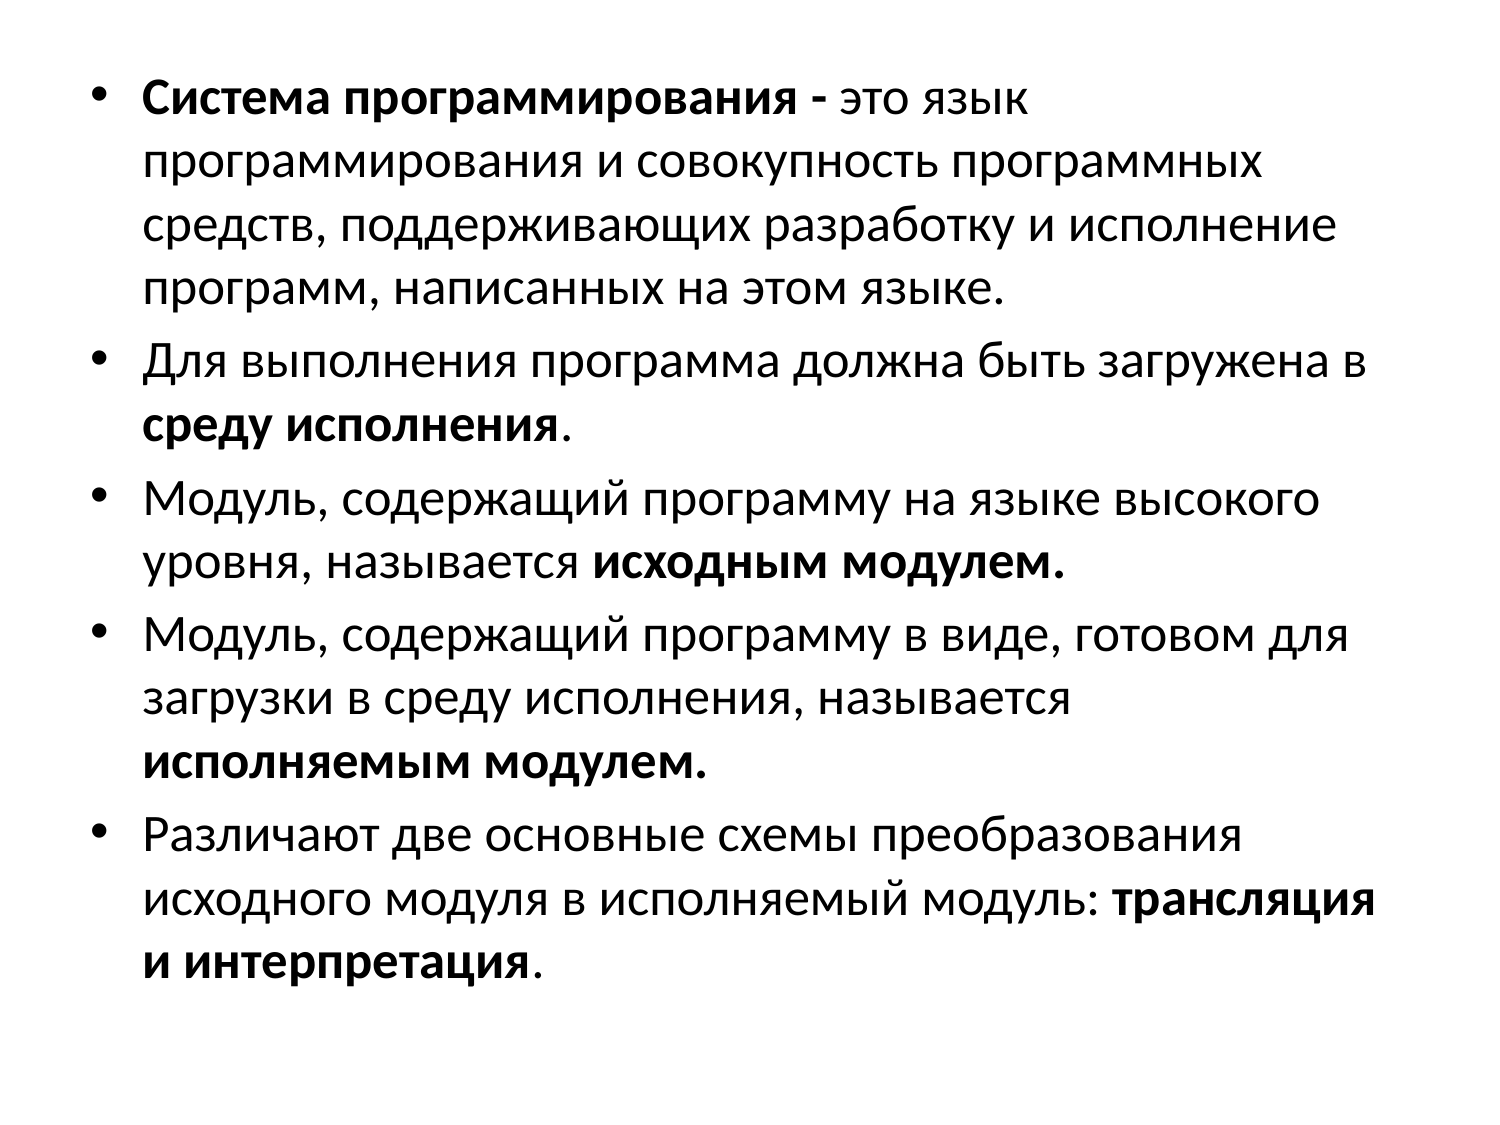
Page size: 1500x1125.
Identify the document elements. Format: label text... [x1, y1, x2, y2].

list Система программирования - это язык программирования и совокупность программных средств, поддерживающих разработку и исполнение программ, написанных на этом языке. Для выполнения программа должна быть загружена в среду исполнения. Модуль, содержащий программу на языке высокого уровня, называется исходным модулем. Модуль, содержащий программу в виде, готовом для загрузки в среду исполнения, называется исполняемым модулем. Различают две основные схемы преобразования исходного модуля в исполняемый модуль: трансляция и интерпретация. [75, 54, 1425, 1005]
